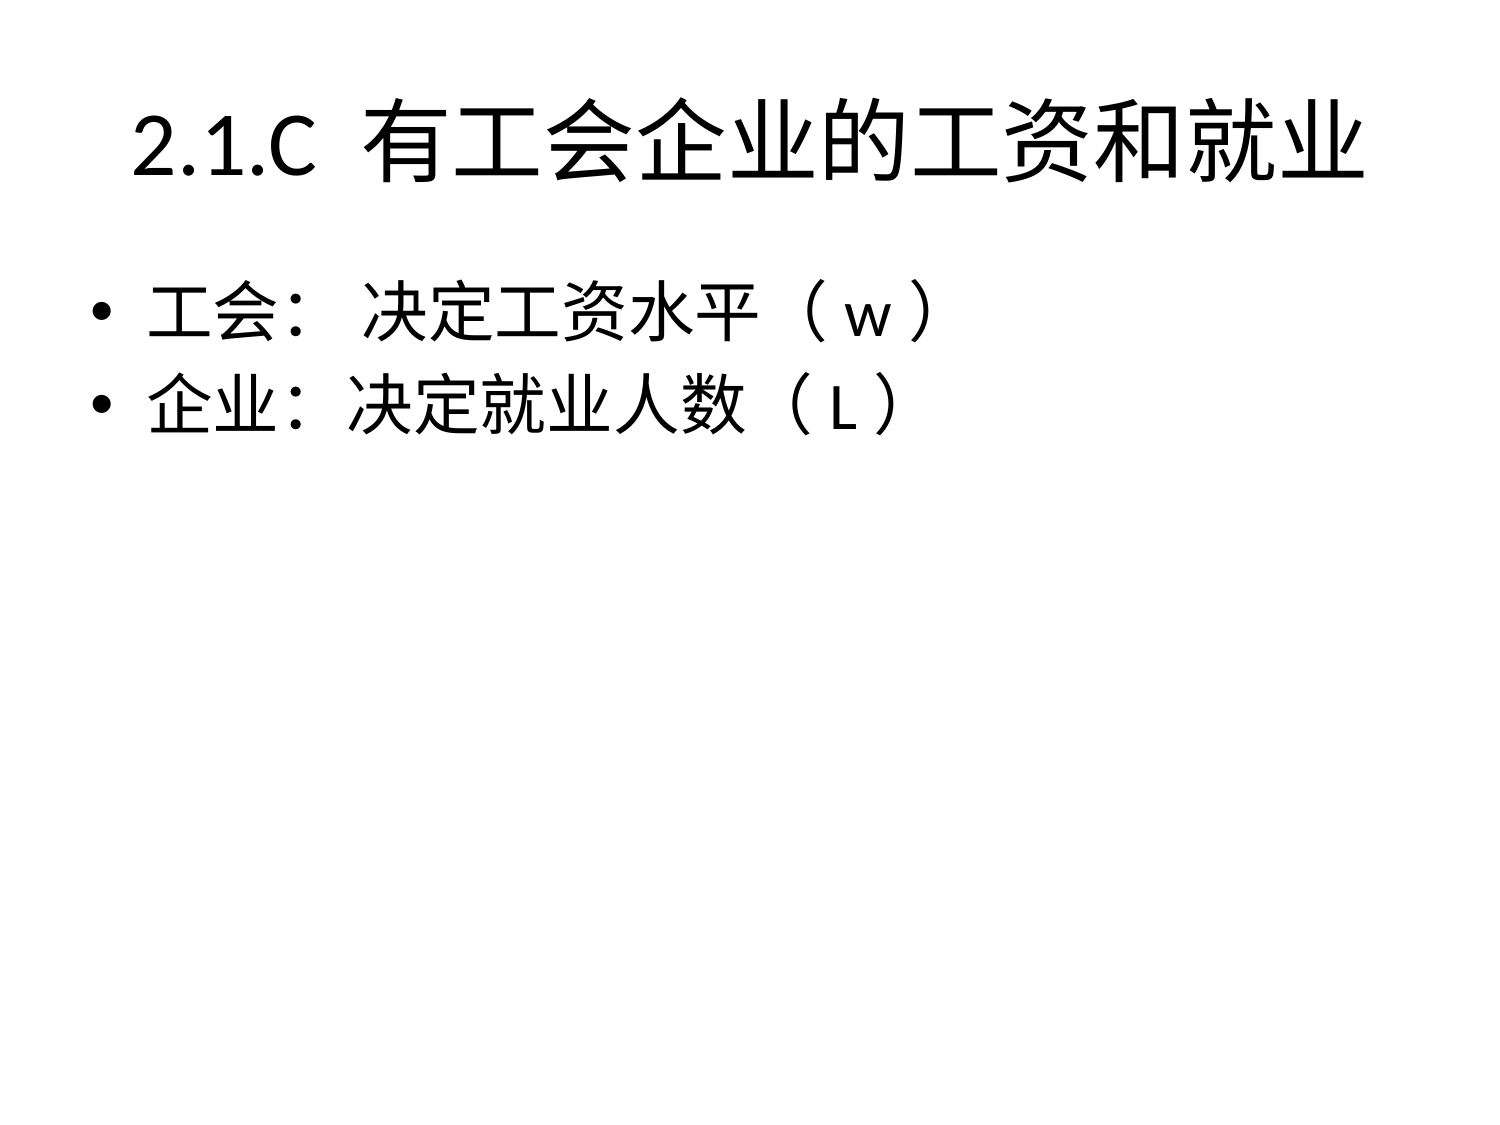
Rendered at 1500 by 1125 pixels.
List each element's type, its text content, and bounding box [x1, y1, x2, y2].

title 2.1.C 有工会企业的工资和就业 [74, 44, 1426, 233]
list 工会： 决定工资水平（w） 企业：决定就业人数（L） [74, 262, 1426, 1006]
